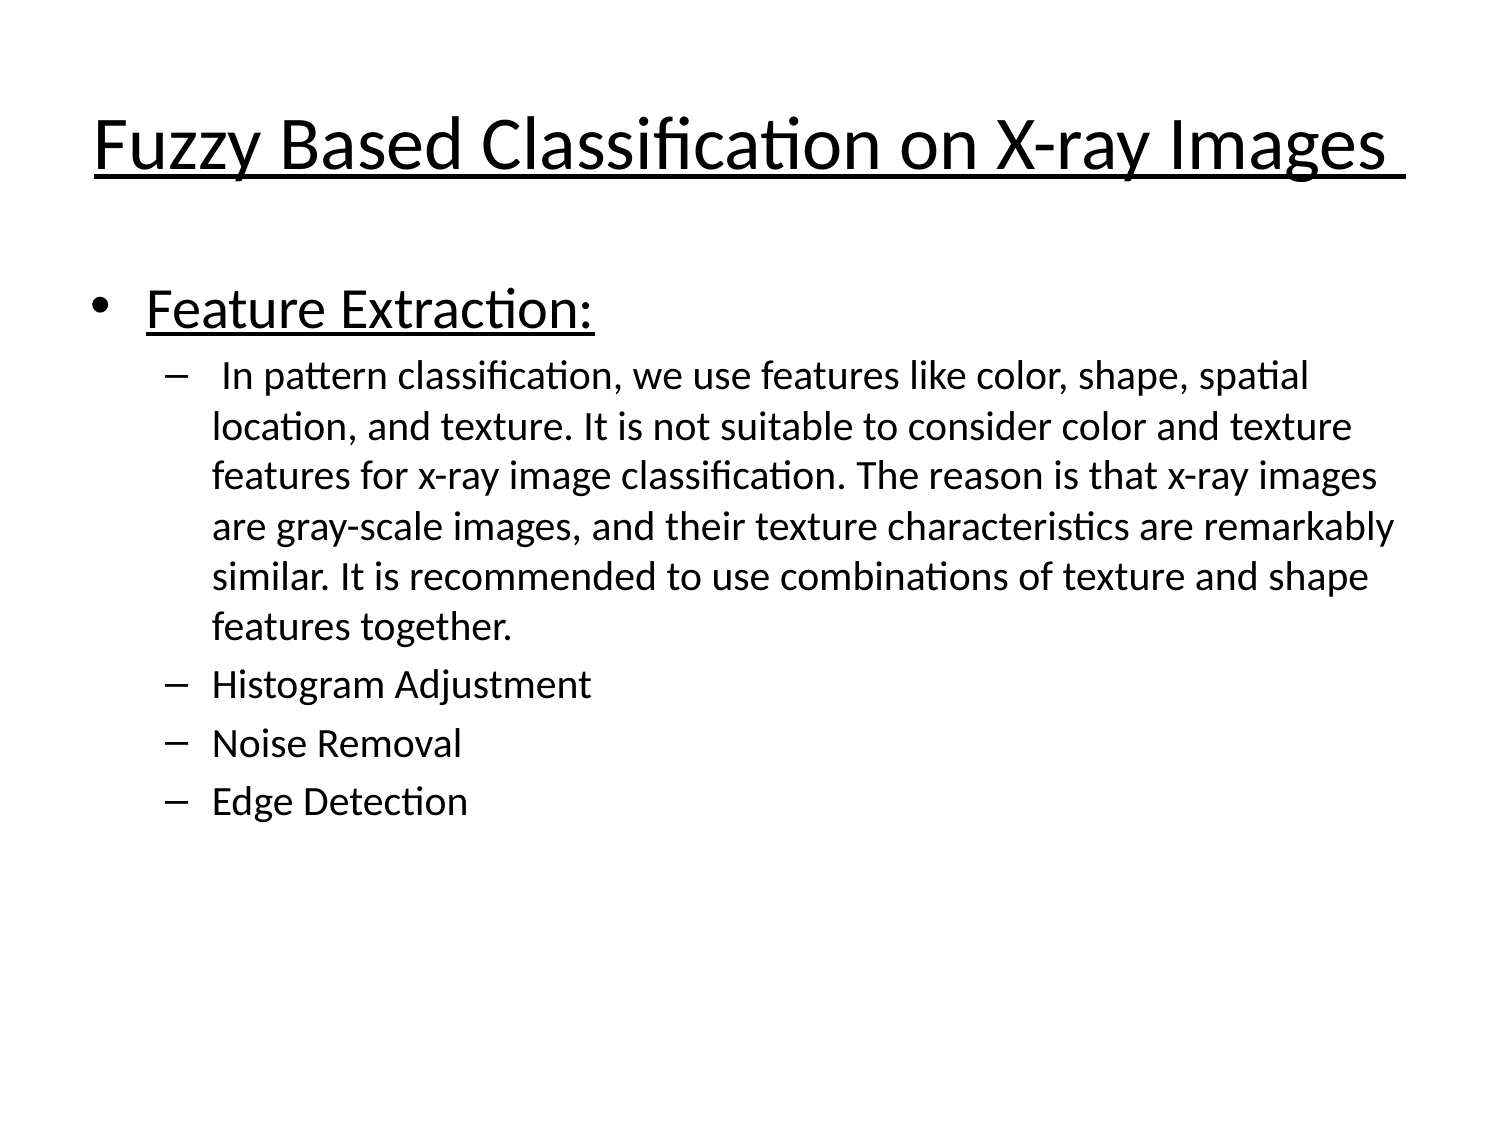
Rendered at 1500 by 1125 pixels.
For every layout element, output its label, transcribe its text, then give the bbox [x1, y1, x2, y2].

list Feature Extraction: In pattern classification, we use features like color, shape, spatial location, and texture. It is not suitable to consider color and texture features for x-ray image classification. The reason is that x-ray images are gray-scale images, and their texture characteristics are remarkably similar. It is recommended to use combinations of texture and shape features together. Histogram Adjustment Noise Removal Edge Detection [75, 262, 1425, 1005]
title Fuzzy Based Classification on X-ray Images [75, 45, 1425, 233]
